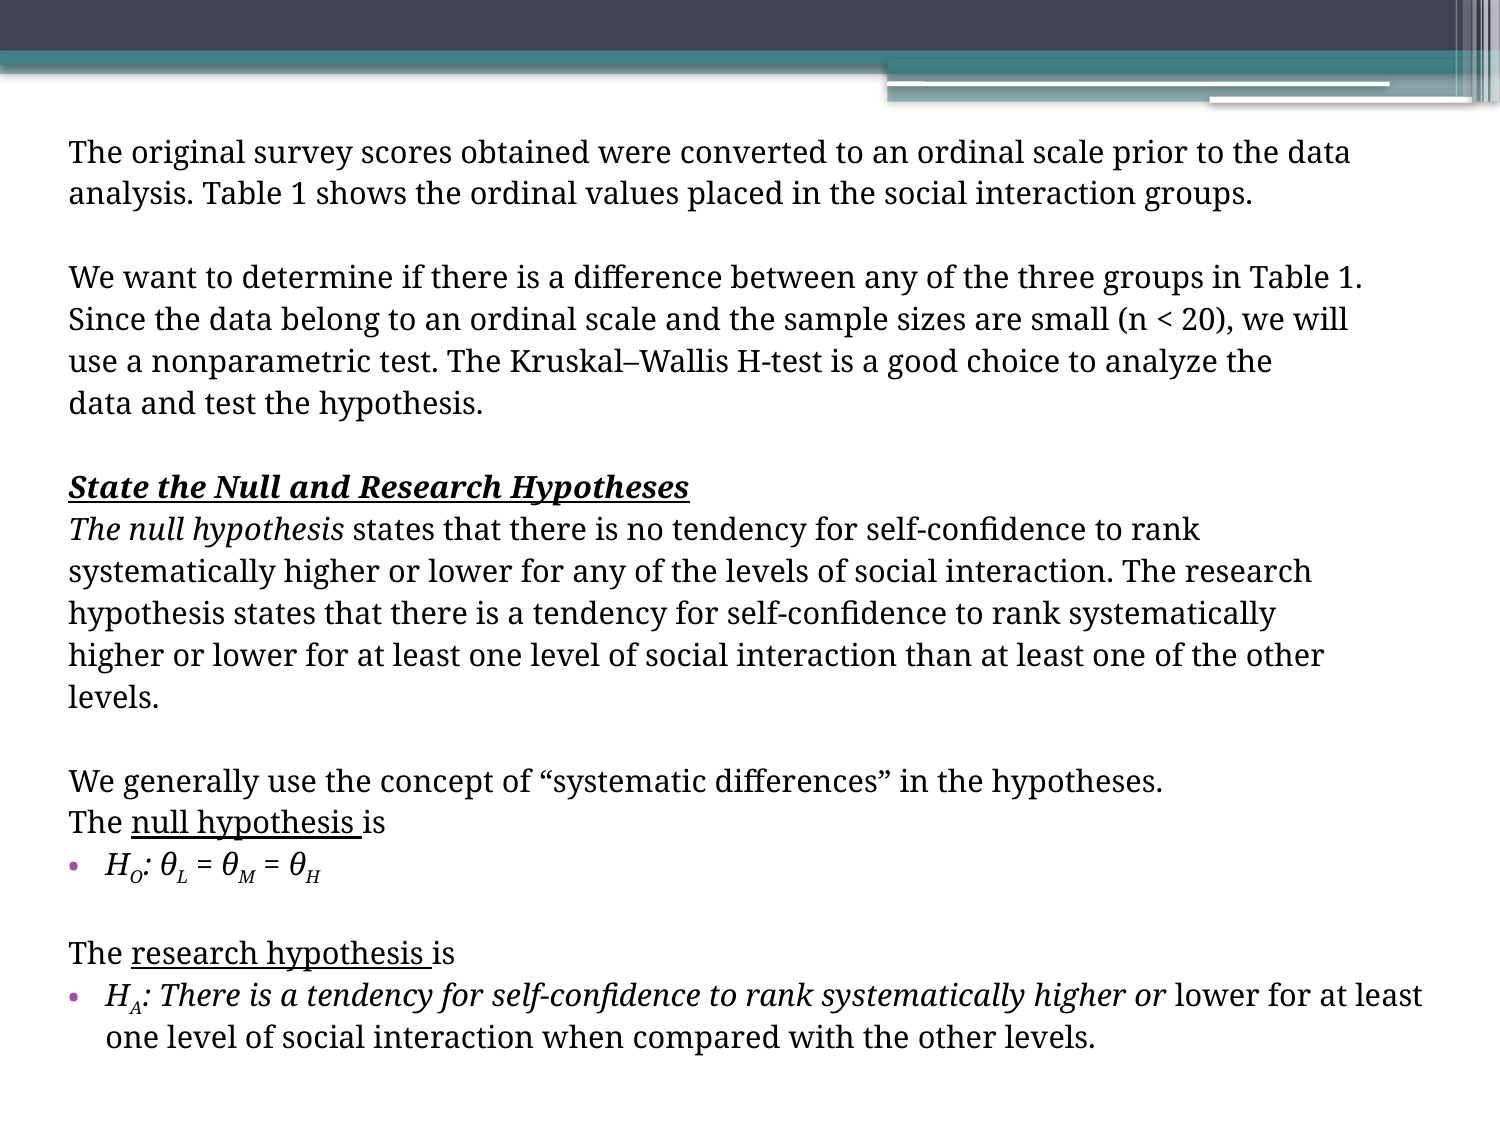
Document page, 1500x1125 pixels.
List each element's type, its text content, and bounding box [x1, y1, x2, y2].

list The original survey scores obtained were converted to an ordinal scale prior to the data analysis. Table 1 shows the ordinal values placed in the social interaction groups. We want to determine if there is a difference between any of the three groups in Table 1. Since the data belong to an ordinal scale and the sample sizes are small (n < 20), we will use a nonparametric test. The Kruskal–Wallis H-test is a good choice to analyze the data and test the hypothesis. State the Null and Research Hypotheses The null hypothesis states that there is no tendency for self-confidence to rank systematically higher or lower for any of the levels of social interaction. The research hypothesis states that there is a tendency for self-confidence to rank systematically higher or lower for at least one level of social interaction than at least one of the other levels. We generally use the concept of “systematic differences” in the hypotheses. The null hypothesis is HO: θL = θM = θH The research hypothesis is HA: There is a tendency for self-confidence to rank systematically higher or lower for at least one level of social interaction when compared with the other levels. [37, 125, 1463, 1079]
